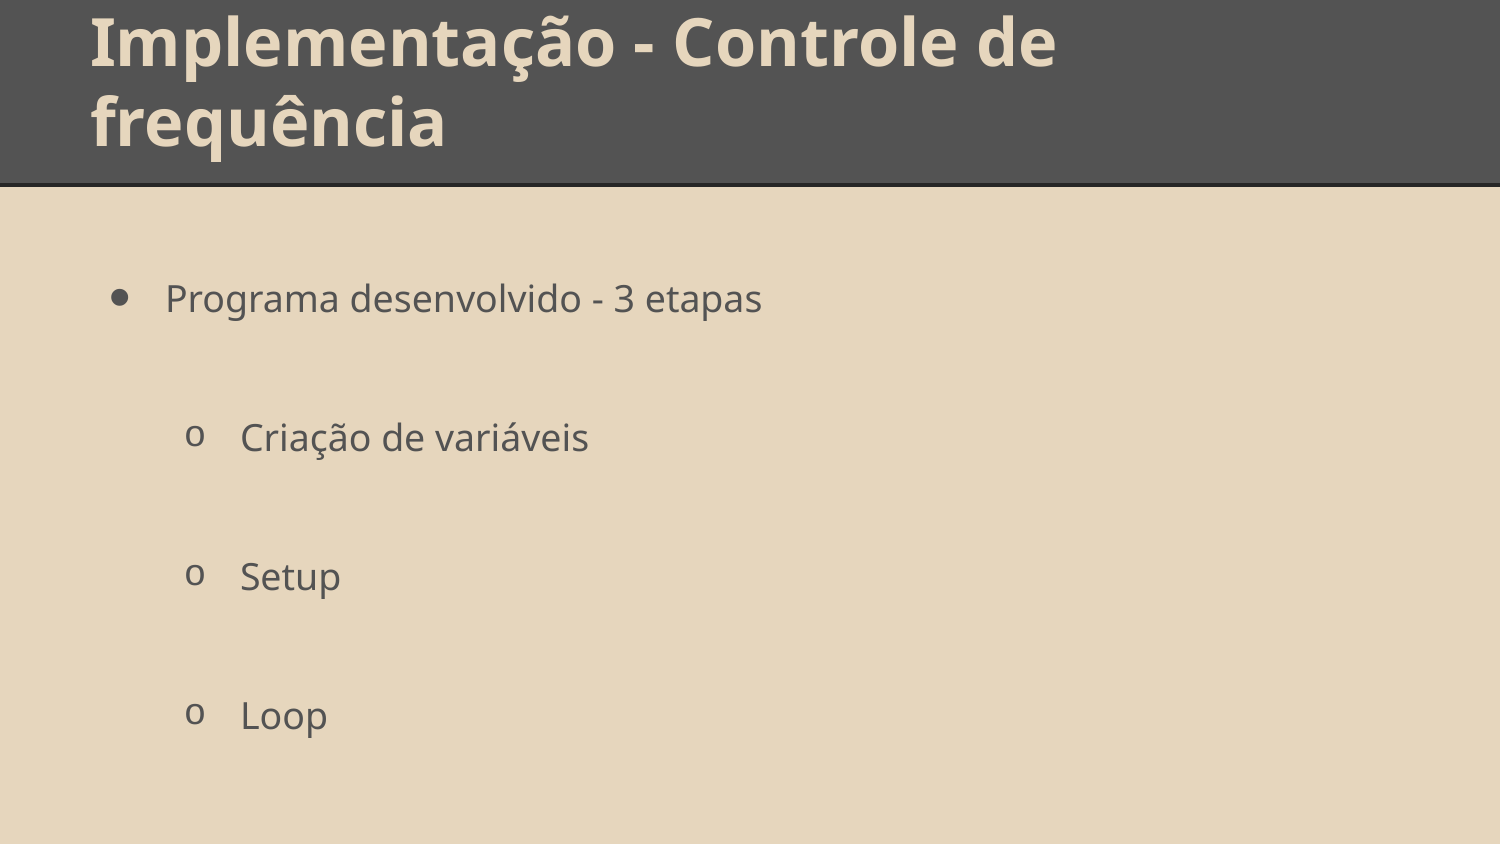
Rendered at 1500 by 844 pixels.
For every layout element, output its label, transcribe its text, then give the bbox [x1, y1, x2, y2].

list Programa desenvolvido - 3 etapas Criação de variáveis Setup Loop [75, 196, 1425, 808]
title Implementação - Controle de frequência [75, 33, 1425, 175]
